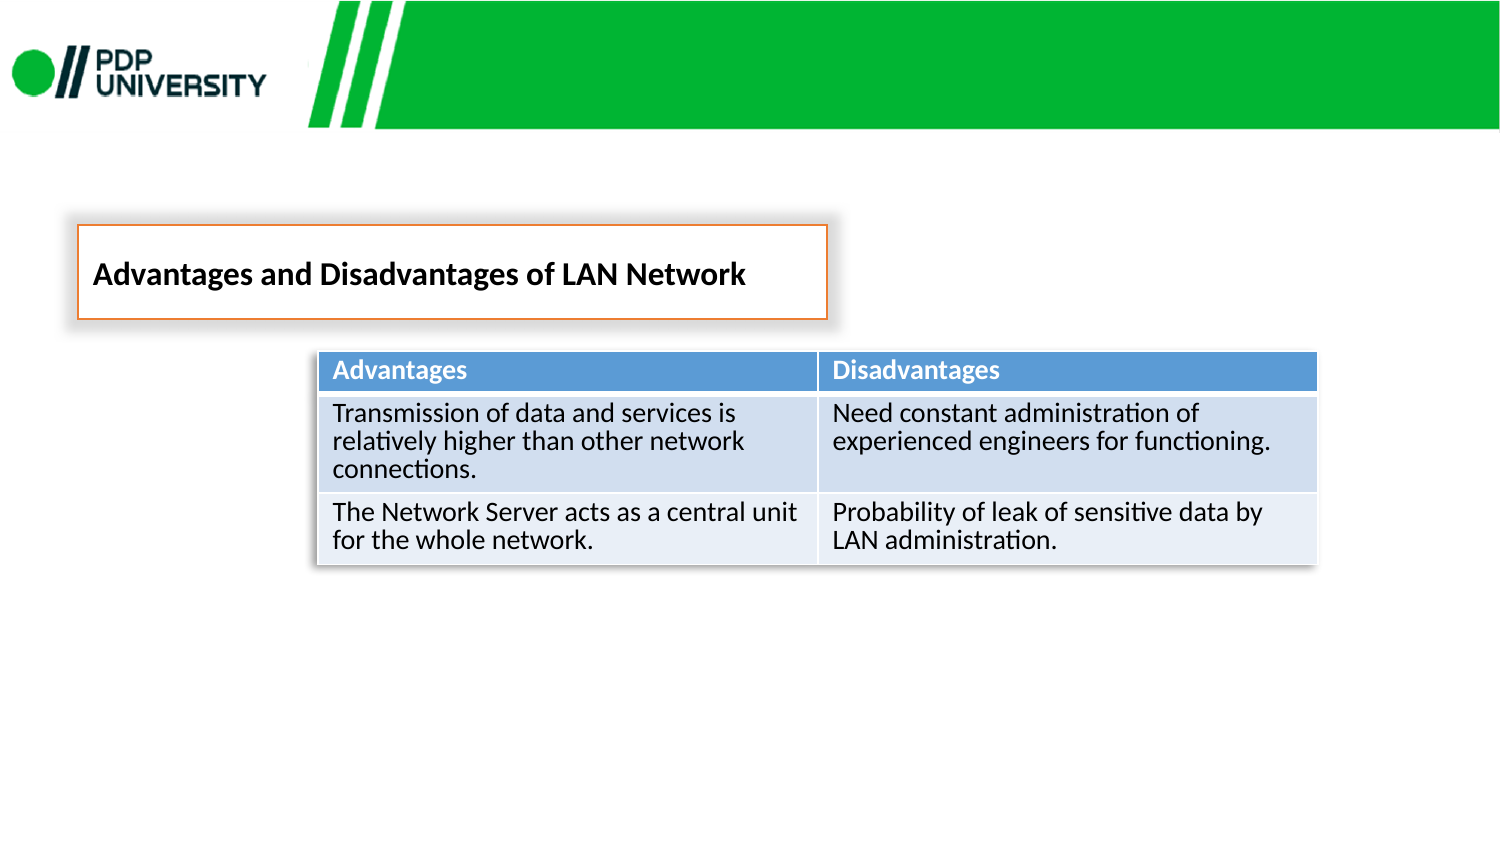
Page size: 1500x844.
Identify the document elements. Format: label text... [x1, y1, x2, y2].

table_cell Transmission of data and services is relatively higher than other network connections. [319, 397, 817, 492]
picture [0, 0, 1500, 133]
table_header Advantages [319, 352, 817, 391]
table_cell Need constant administration of experienced engineers for functioning. [819, 397, 1317, 492]
text_box Advantages and Disadvantages of LAN Network [77, 224, 828, 320]
table_header Disadvantages [819, 352, 1317, 391]
table_cell The Network Server acts as a central unit for the whole network. [319, 494, 817, 564]
table_cell Probability of leak of sensitive data by LAN administration. [819, 494, 1317, 564]
